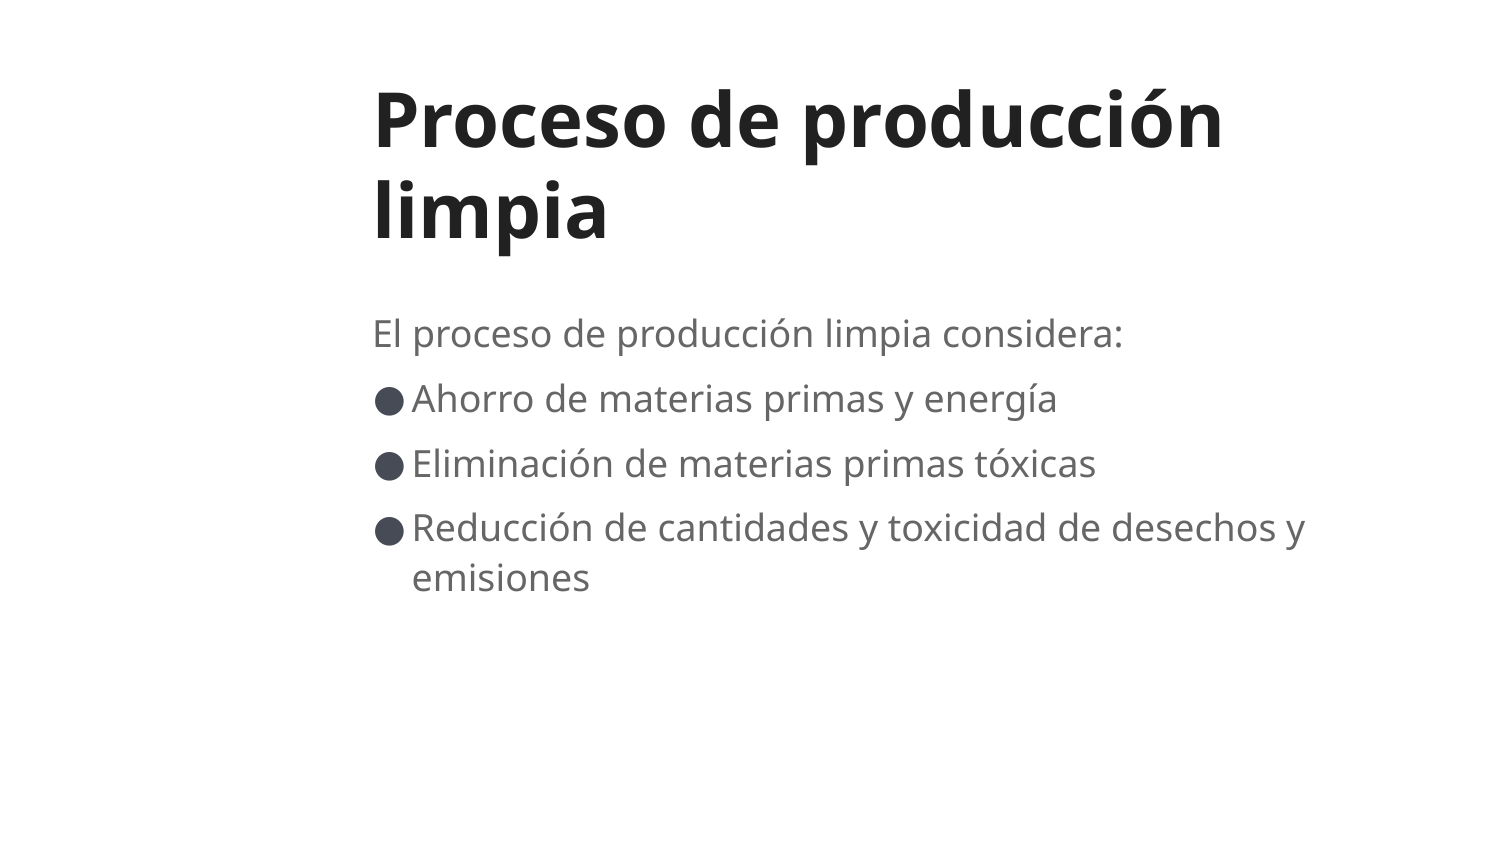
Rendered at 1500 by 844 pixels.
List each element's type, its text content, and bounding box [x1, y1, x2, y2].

title Proceso de producción limpia [360, 69, 1440, 262]
list El proceso de producción limpia considera: Ahorro de materias primas y energía Eliminación de materias primas tóxicas Reducción de cantidades y toxicidad de desechos y emisiones [360, 300, 1440, 750]
